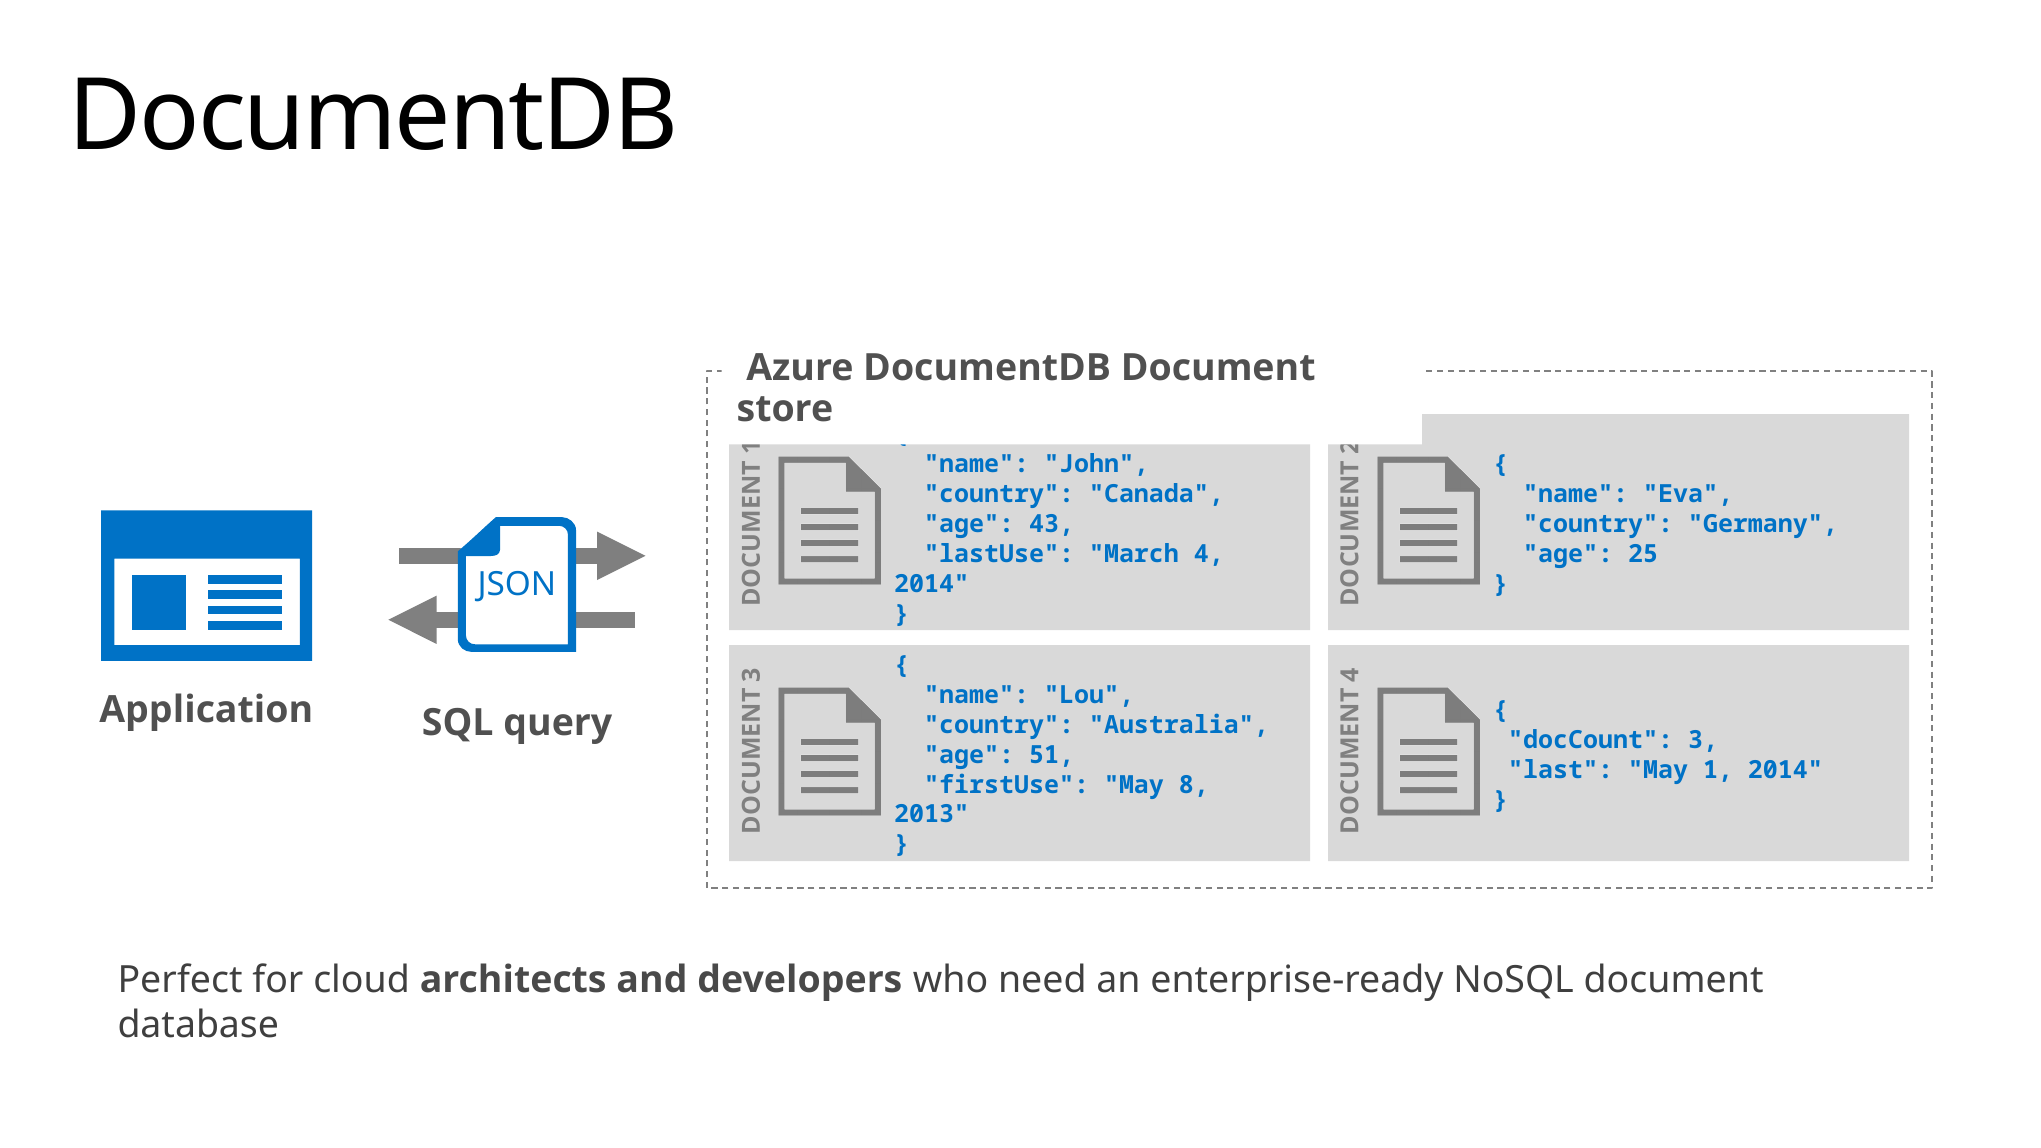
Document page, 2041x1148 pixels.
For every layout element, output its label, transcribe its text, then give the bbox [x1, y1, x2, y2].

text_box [1327, 413, 1910, 631]
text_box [1327, 644, 1910, 862]
text_box Azure DocumentDB Document store [721, 333, 1422, 445]
text_box [706, 370, 1933, 889]
text_box Application [53, 682, 322, 746]
text_box SQL query [322, 682, 706, 764]
text_box Perfect for cloud architects and developers who need an enterprise-ready NoSQL document database [102, 947, 1873, 1052]
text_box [728, 644, 1311, 862]
title DocumentDB [45, 48, 1996, 199]
picture [100, 509, 313, 662]
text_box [728, 413, 1311, 631]
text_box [388, 512, 646, 658]
